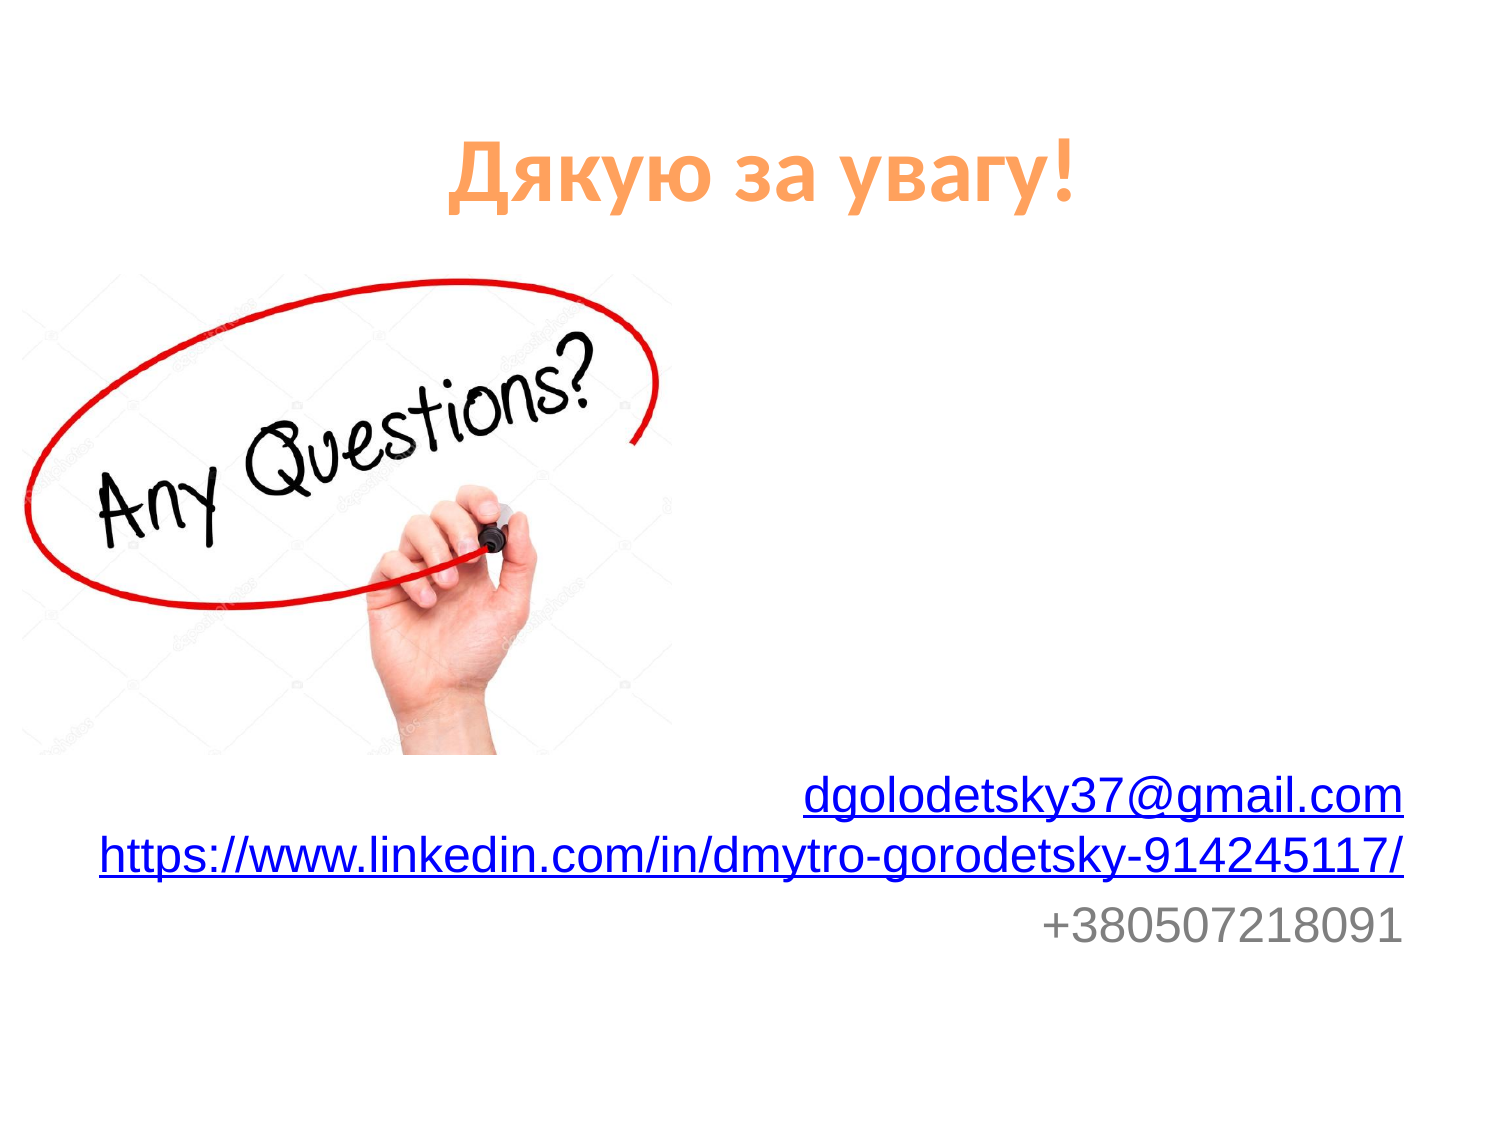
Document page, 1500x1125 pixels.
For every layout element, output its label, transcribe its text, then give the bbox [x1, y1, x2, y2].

text_box Дякую за увагу! [182, 102, 1347, 230]
text_box dgolodetsky37@gmail.com https://www.linkedin.com/in/dmytro-gorodetsky-914245117/ +380507218091 [68, 754, 1419, 1080]
picture [22, 273, 673, 756]
